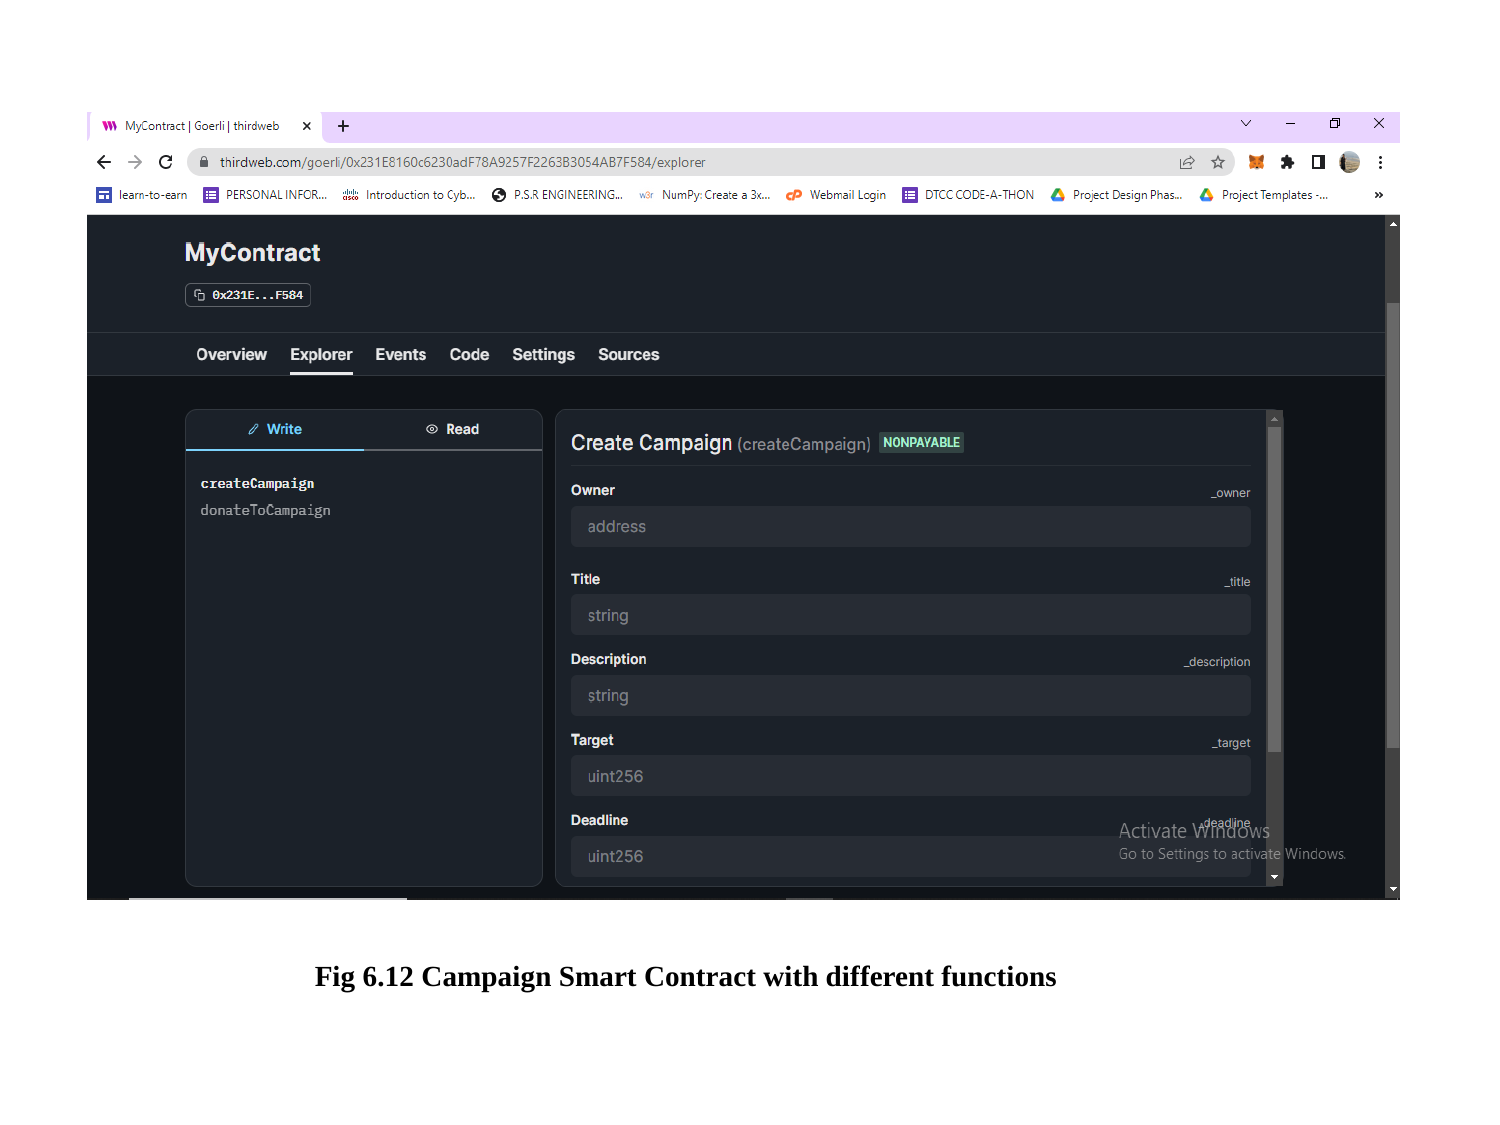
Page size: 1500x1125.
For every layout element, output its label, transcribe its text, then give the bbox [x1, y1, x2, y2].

text_box Fig 6.12 Campaign Smart Contract with different functions [300, 949, 1150, 1000]
picture [87, 112, 1401, 901]
